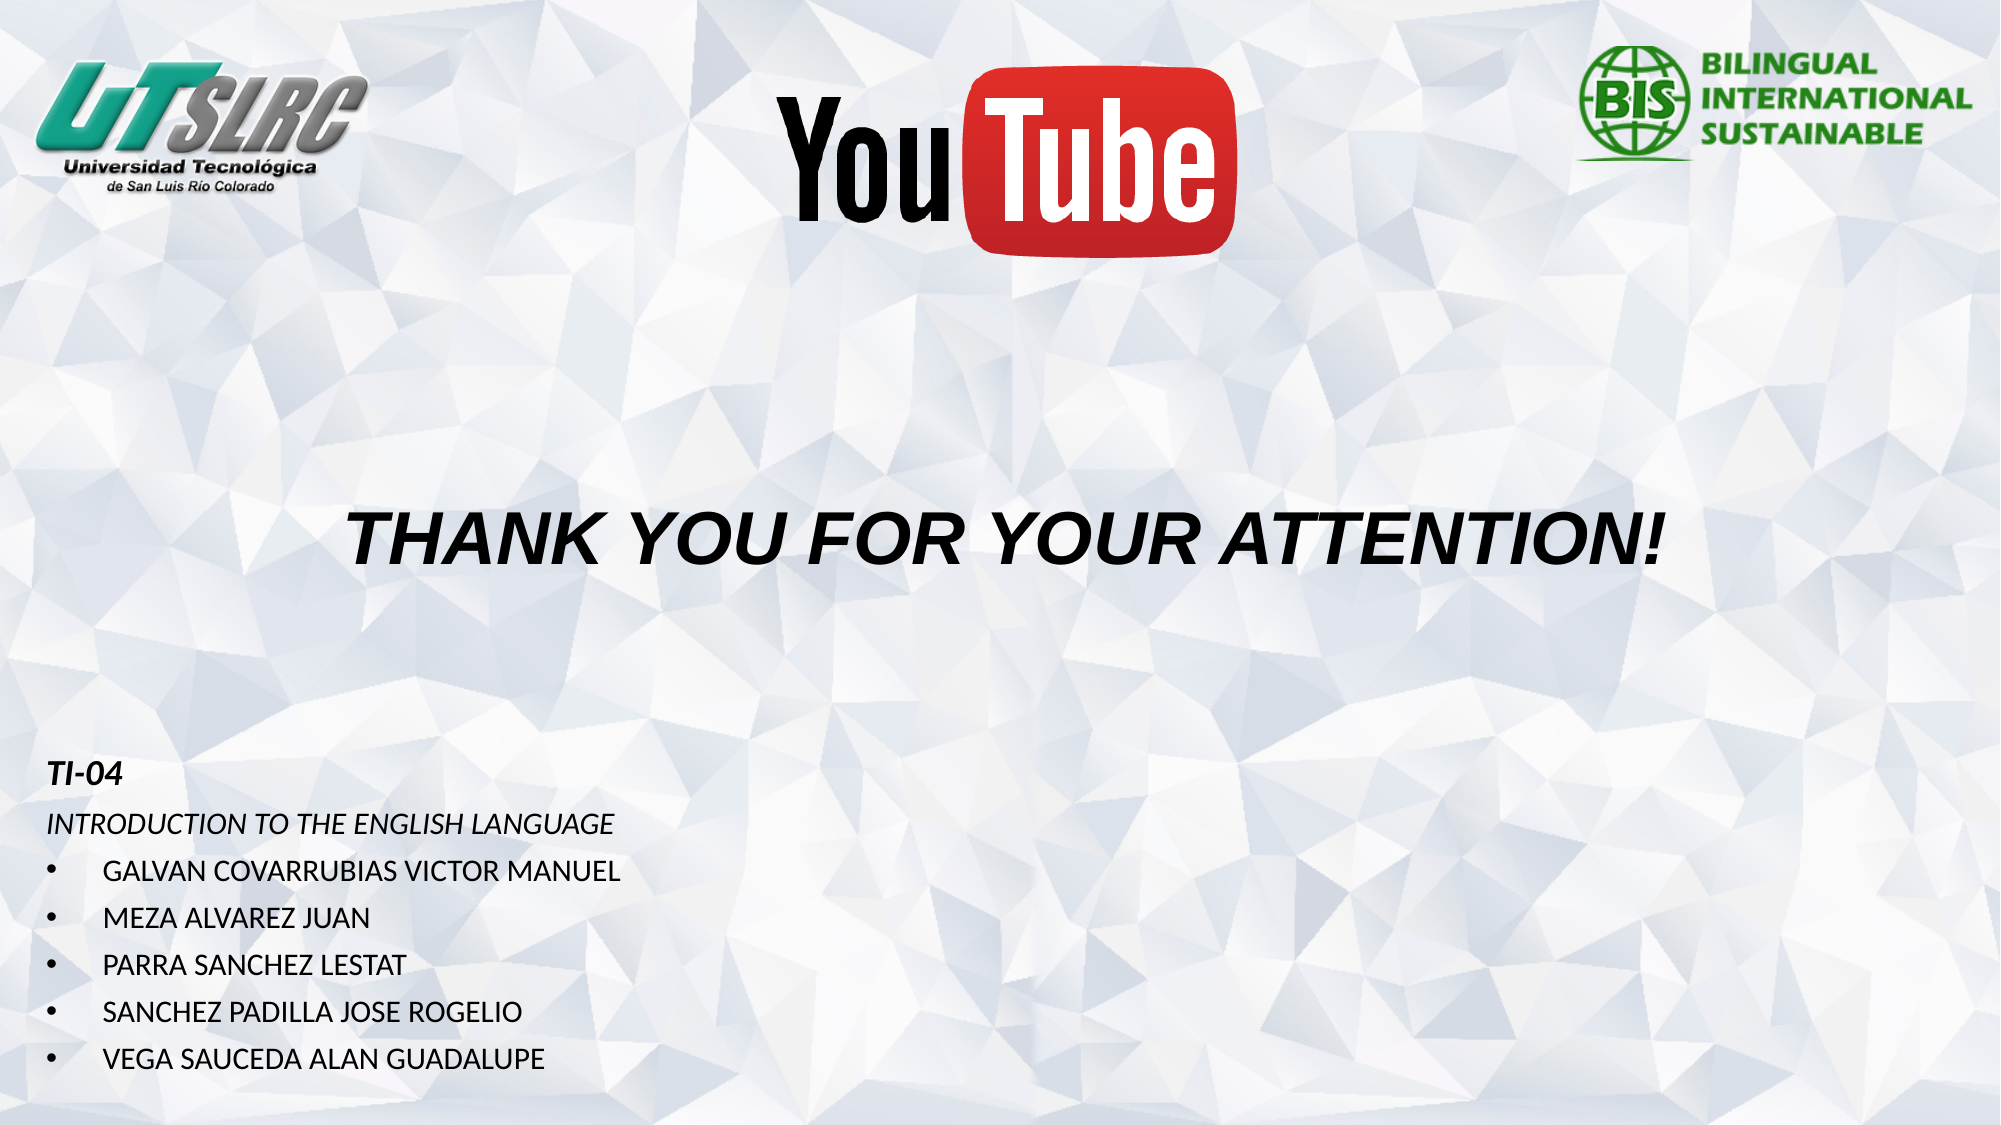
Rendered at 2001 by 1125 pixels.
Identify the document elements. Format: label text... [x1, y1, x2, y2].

picture [0, 0, 2001, 1125]
text_box TI-04 INTRODUCTION TO THE ENGLISH LANGUAGE GALVAN COVARRUBIAS VICTOR MANUEL MEZA ALVAREZ JUAN PARRA SANCHEZ LESTAT SANCHEZ PADILLA JOSE ROGELIO VEGA SAUCEDA ALAN GUADALUPE [31, 746, 1020, 1087]
subtitle THANK YOU FOR YOUR ATTENTION! [276, 492, 1735, 636]
